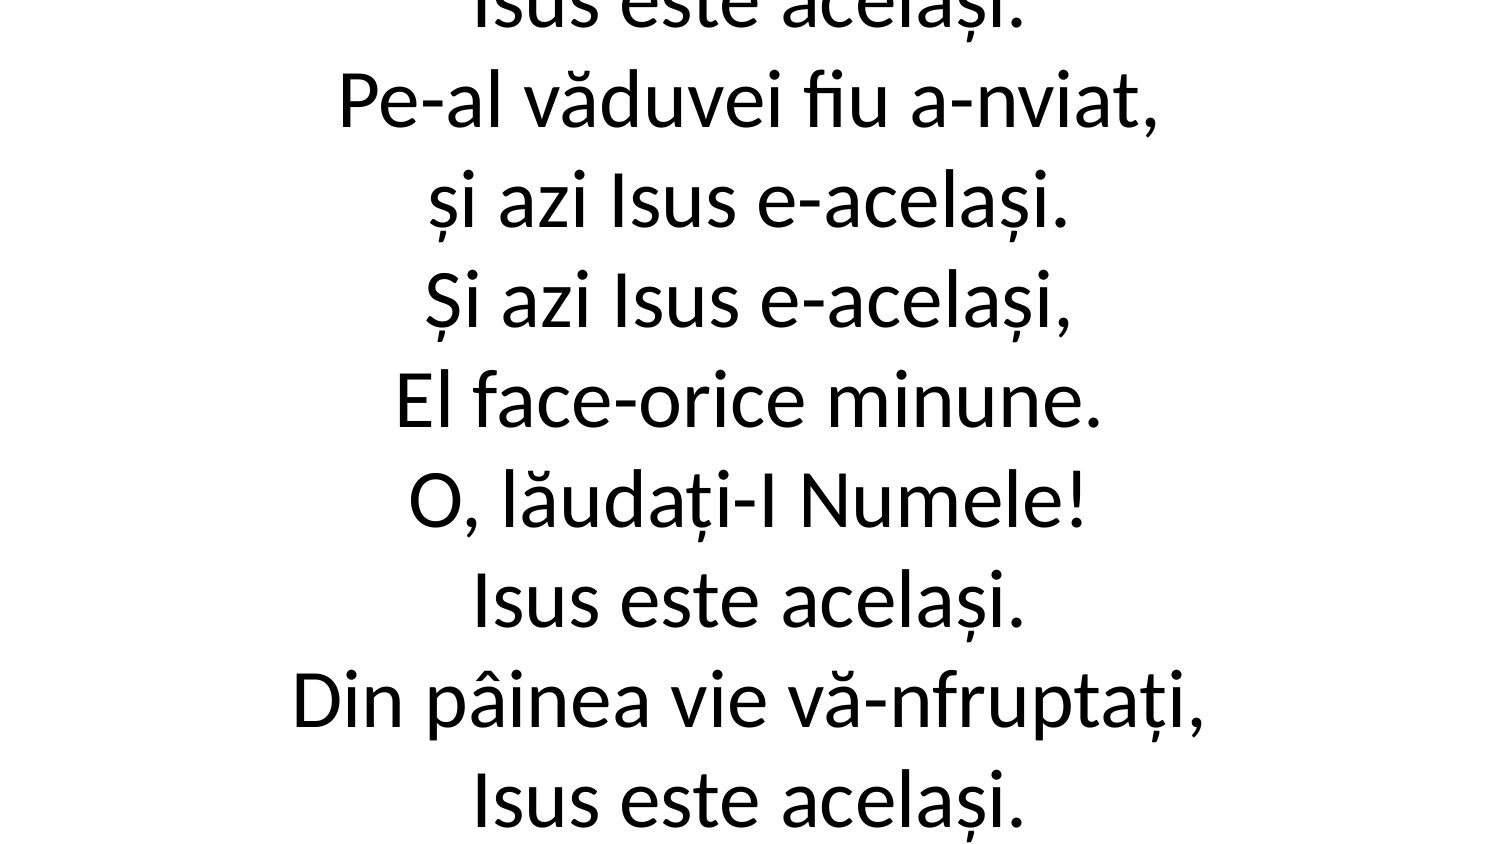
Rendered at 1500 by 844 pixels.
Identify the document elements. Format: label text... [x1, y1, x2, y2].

text_box 1. Veniți, pierduți, la Cel ce-i viu, Isus este același. Pe-al văduvei fiu a-nviat, și azi Isus e-același. Și azi Isus e-același, El face-orice minune. O, lăudați-I Numele! Isus este același. Din pâinea vie vă-nfruptați, Isus este același. Mulțimile le-a săturat, și azi Isus e-același. [192, 0, 1308, 844]
